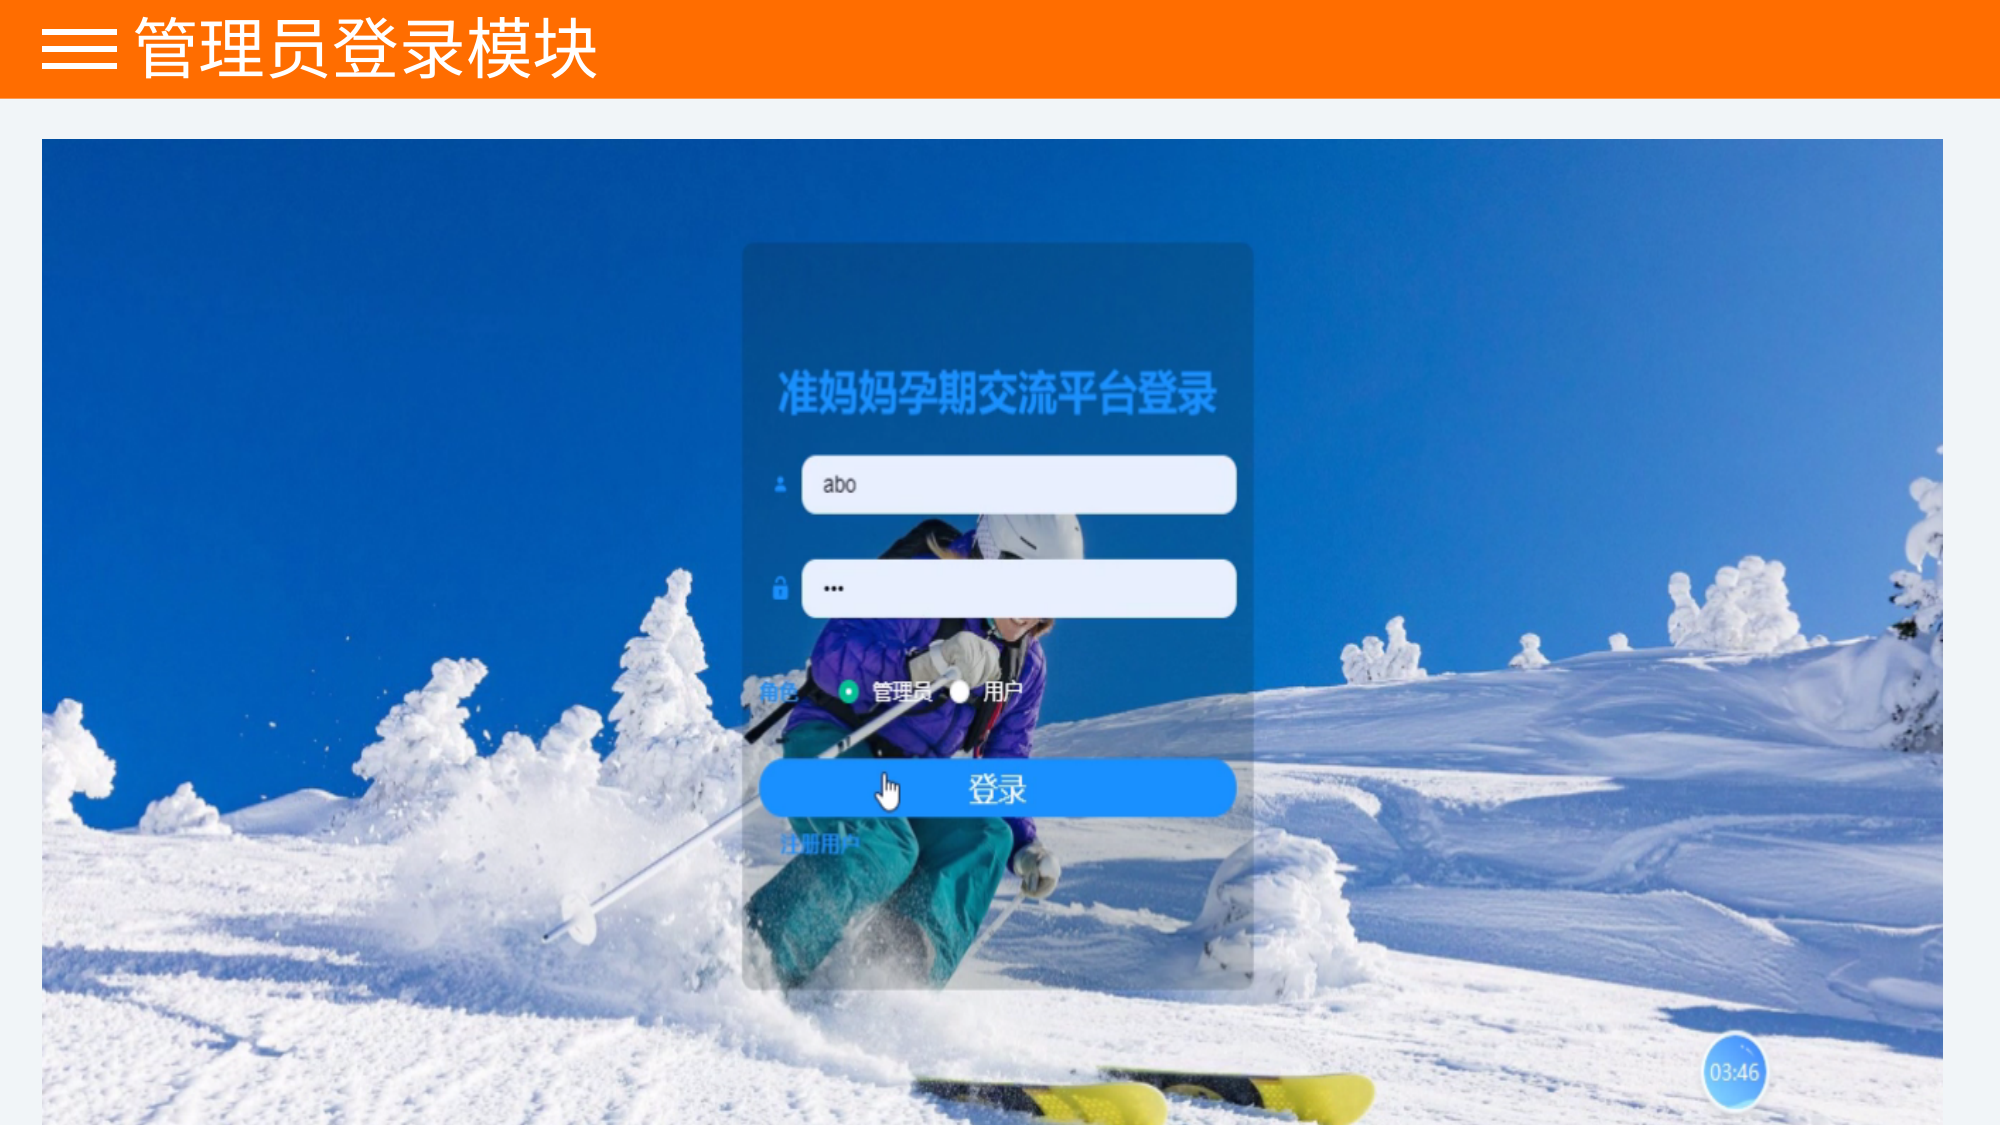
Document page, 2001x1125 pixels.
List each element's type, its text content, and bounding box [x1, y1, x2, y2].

text_box 管理员登录模块 [117, 0, 813, 95]
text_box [42, 32, 118, 67]
picture [42, 139, 1943, 1125]
text_box [0, 0, 2000, 100]
